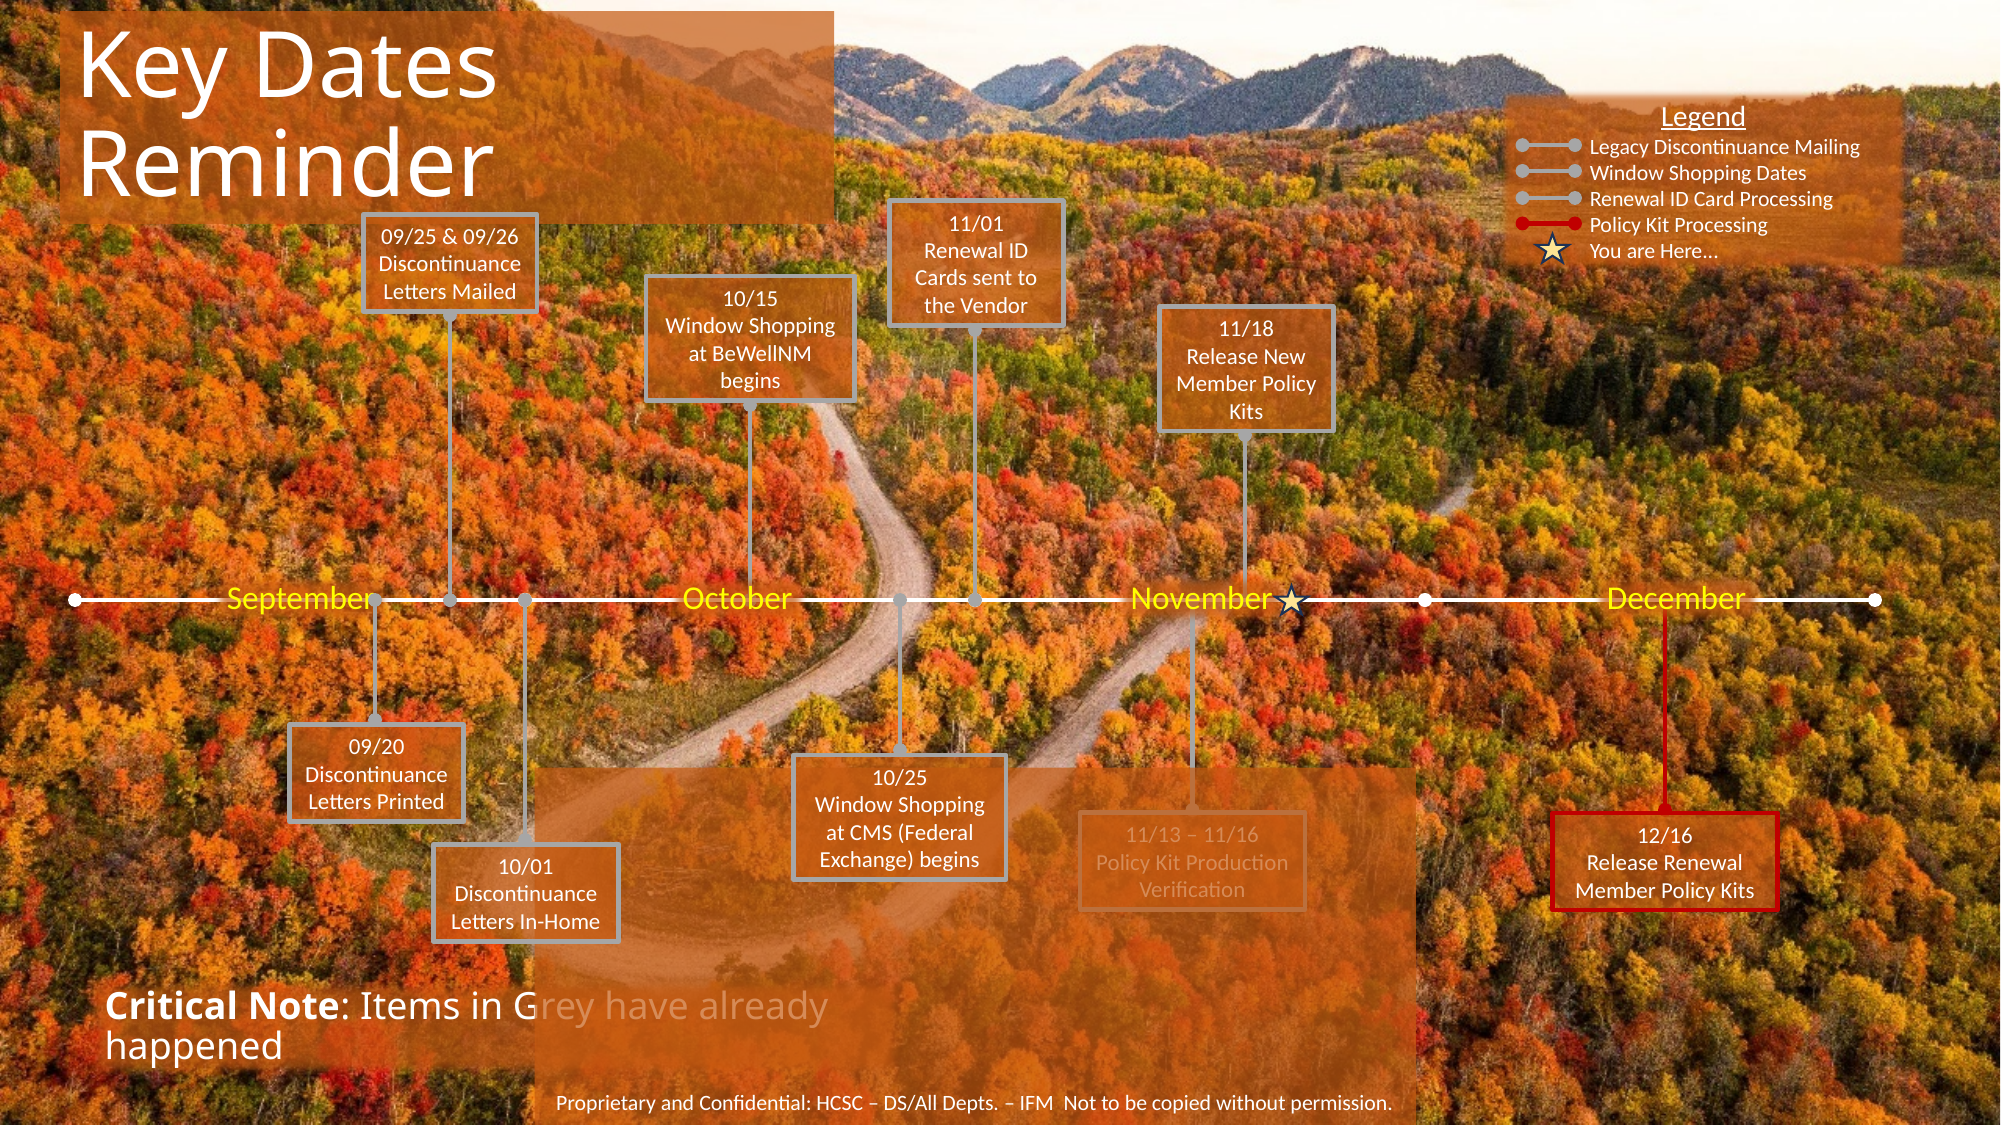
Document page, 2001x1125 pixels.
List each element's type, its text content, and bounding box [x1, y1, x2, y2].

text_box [1425, 573, 1875, 626]
text_box 09/25 & 09/26 Discontinuance Letters Mailed [363, 214, 537, 312]
text_box 10/25 Window Shopping at CMS (Federal Exchange) begins [793, 755, 1007, 880]
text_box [974, 573, 1425, 626]
picture [0, 0, 2001, 1125]
text_box 10/15 Window Shopping at BeWellNM begins [646, 275, 855, 401]
title Key Dates Reminder [60, 11, 835, 224]
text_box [74, 573, 525, 626]
text_box 11/01 Renewal ID Cards sent to the Vendor [889, 200, 1064, 326]
text_box [1532, 230, 1573, 266]
text_box 09/20 Discontinuance Letters Printed [289, 724, 464, 822]
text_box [525, 573, 974, 626]
text_box Critical Note: Items in Grey have already happened [104, 994, 534, 1063]
picture [527, 626, 898, 844]
footer Proprietary and Confidential: HCSC – DS/All Depts. – IFM Not to be copied without permission. [534, 767, 1416, 1125]
text_box 11/18 Release New Member Policy Kits [1159, 306, 1334, 432]
text_box Legend Legacy Discontinuance Mailing Window Shopping Dates Renewal ID Card Processing Policy Kit Processing You are Here... [1511, 101, 1897, 260]
picture [902, 626, 1190, 767]
text_box 10/01 Discontinuance Letters In-Home [433, 844, 619, 942]
text_box 12/16 Release Renewal Member Policy Kits [1552, 813, 1778, 911]
